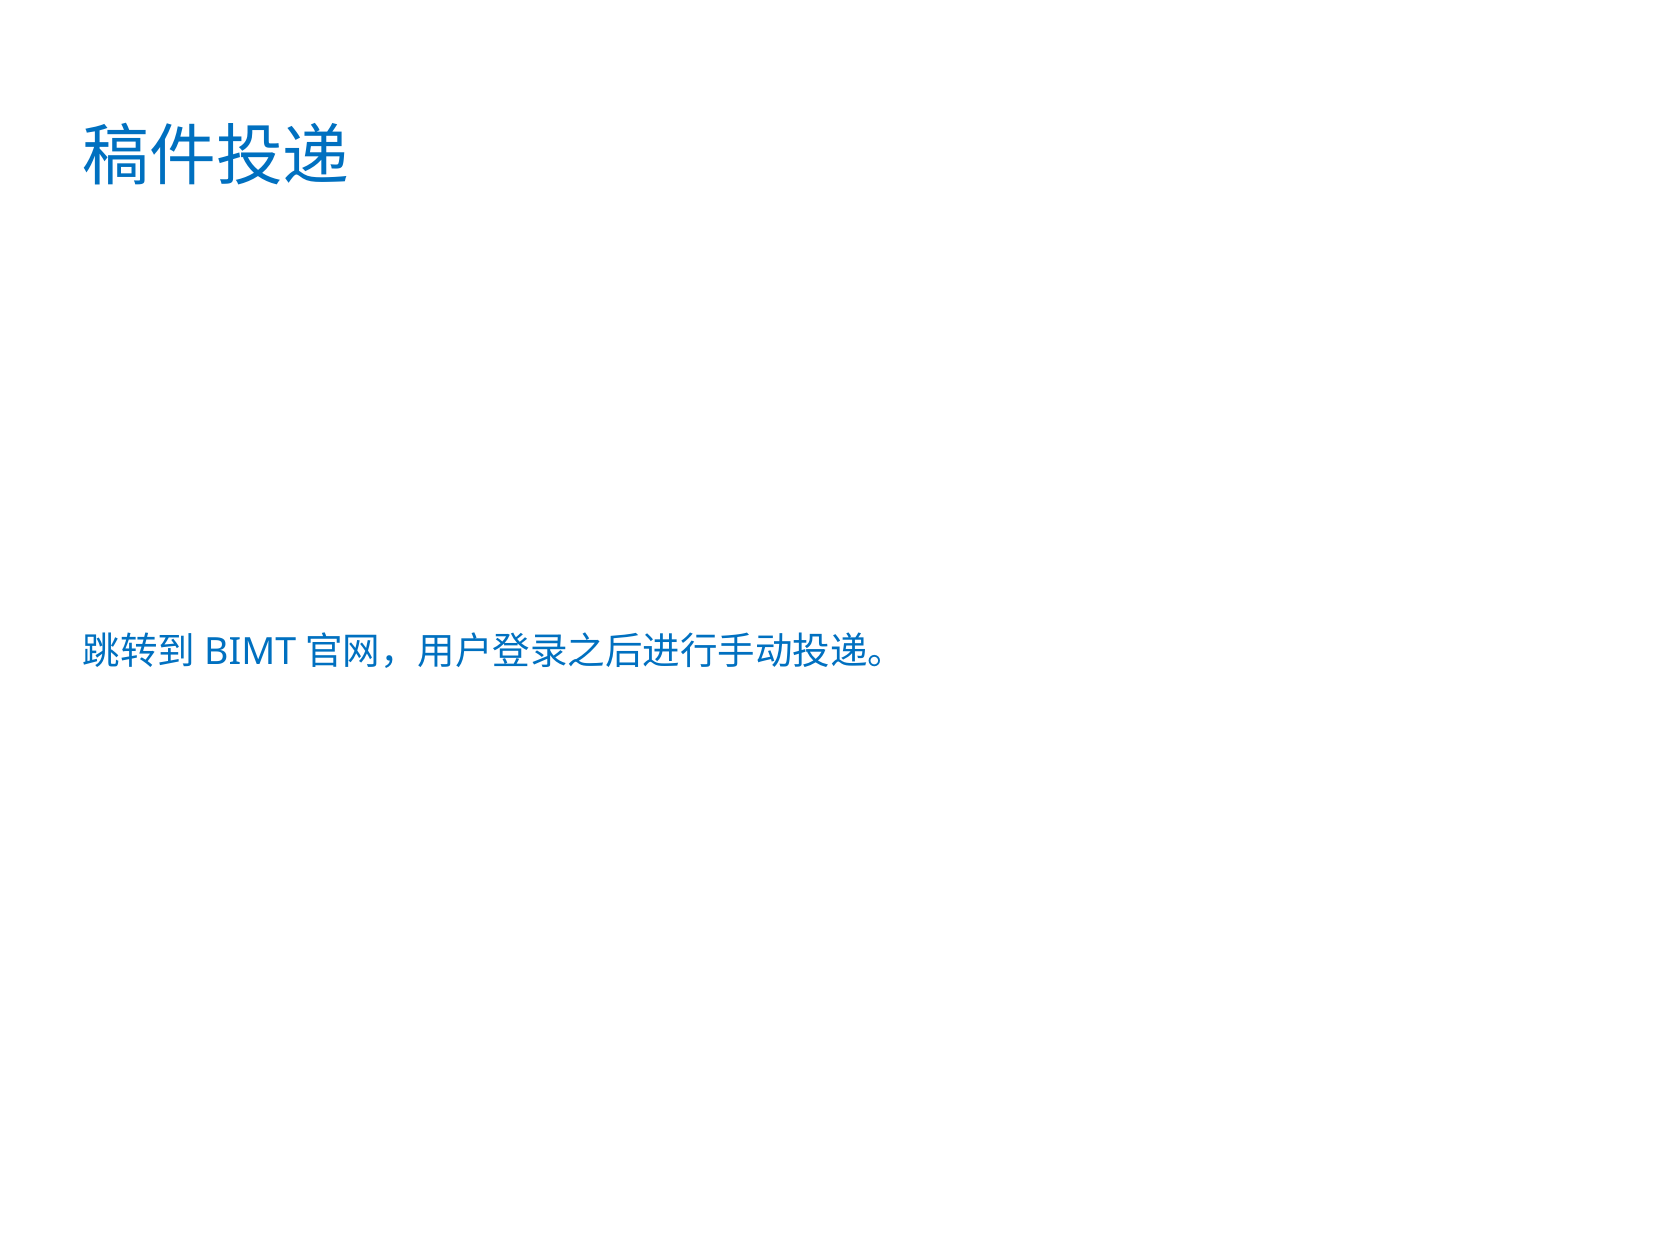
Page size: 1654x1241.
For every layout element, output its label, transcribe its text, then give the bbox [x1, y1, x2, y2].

title 稿件投递 [82, 49, 1571, 257]
subtitle 跳转到BIMT官网，用户登录之后进行手动投递。 [82, 290, 1571, 1010]
